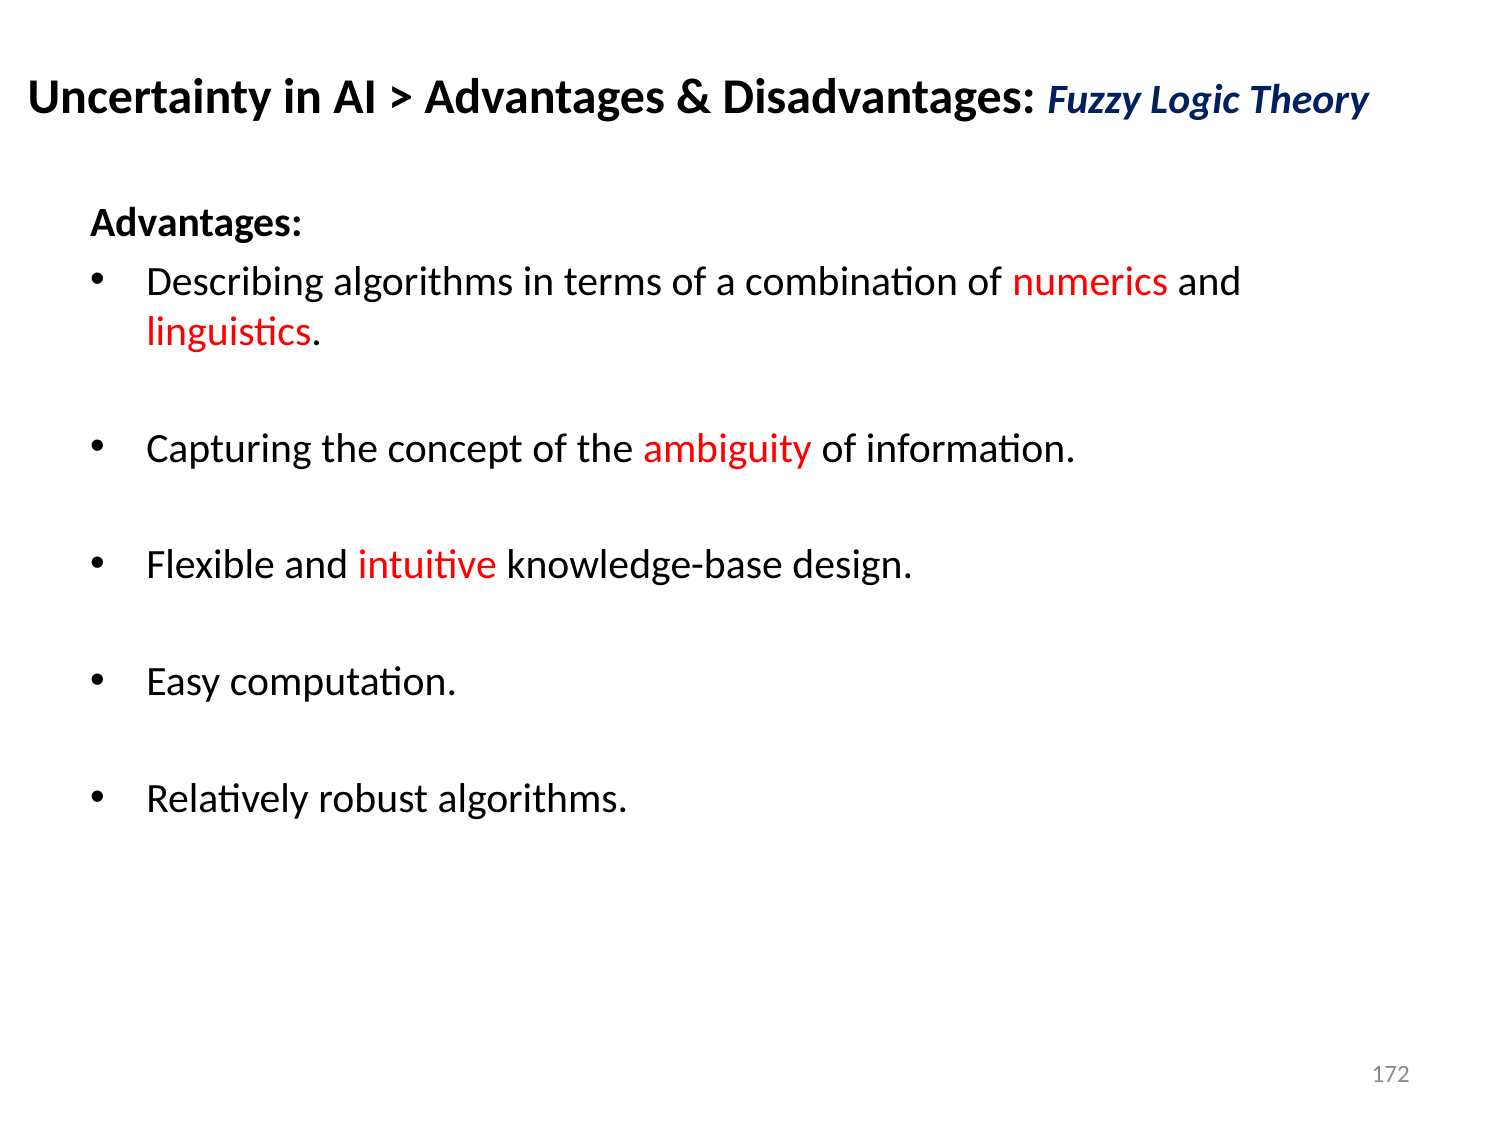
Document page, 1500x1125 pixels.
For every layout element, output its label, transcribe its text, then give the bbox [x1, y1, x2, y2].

text_box Advantages: Describing algorithms in terms of a combination of numerics and linguistics. Capturing the concept of the ambiguity of information. Flexible and intuitive knowledge-base design. Easy computation. Relatively robust algorithms. [74, 188, 1422, 1050]
slide_number 172 [1074, 1042, 1425, 1103]
text_box Uncertainty in AI > Advantages & Disadvantages: Fuzzy Logic Theory [12, 0, 1488, 188]
